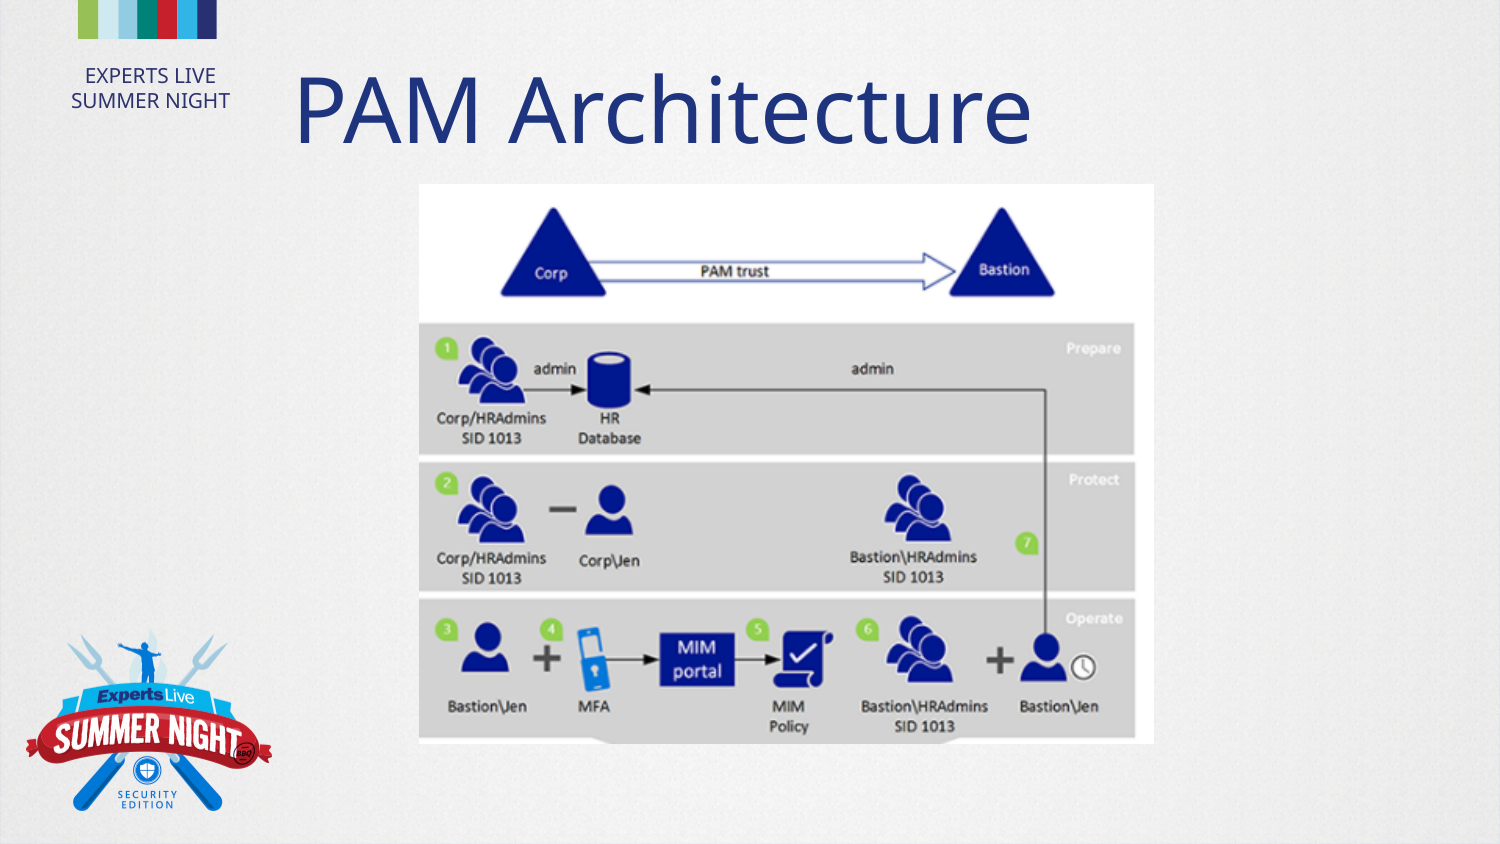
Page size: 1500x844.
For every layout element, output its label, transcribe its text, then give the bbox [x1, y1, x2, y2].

picture [0, 0, 1500, 844]
title PAM Architecture [277, 44, 1424, 185]
